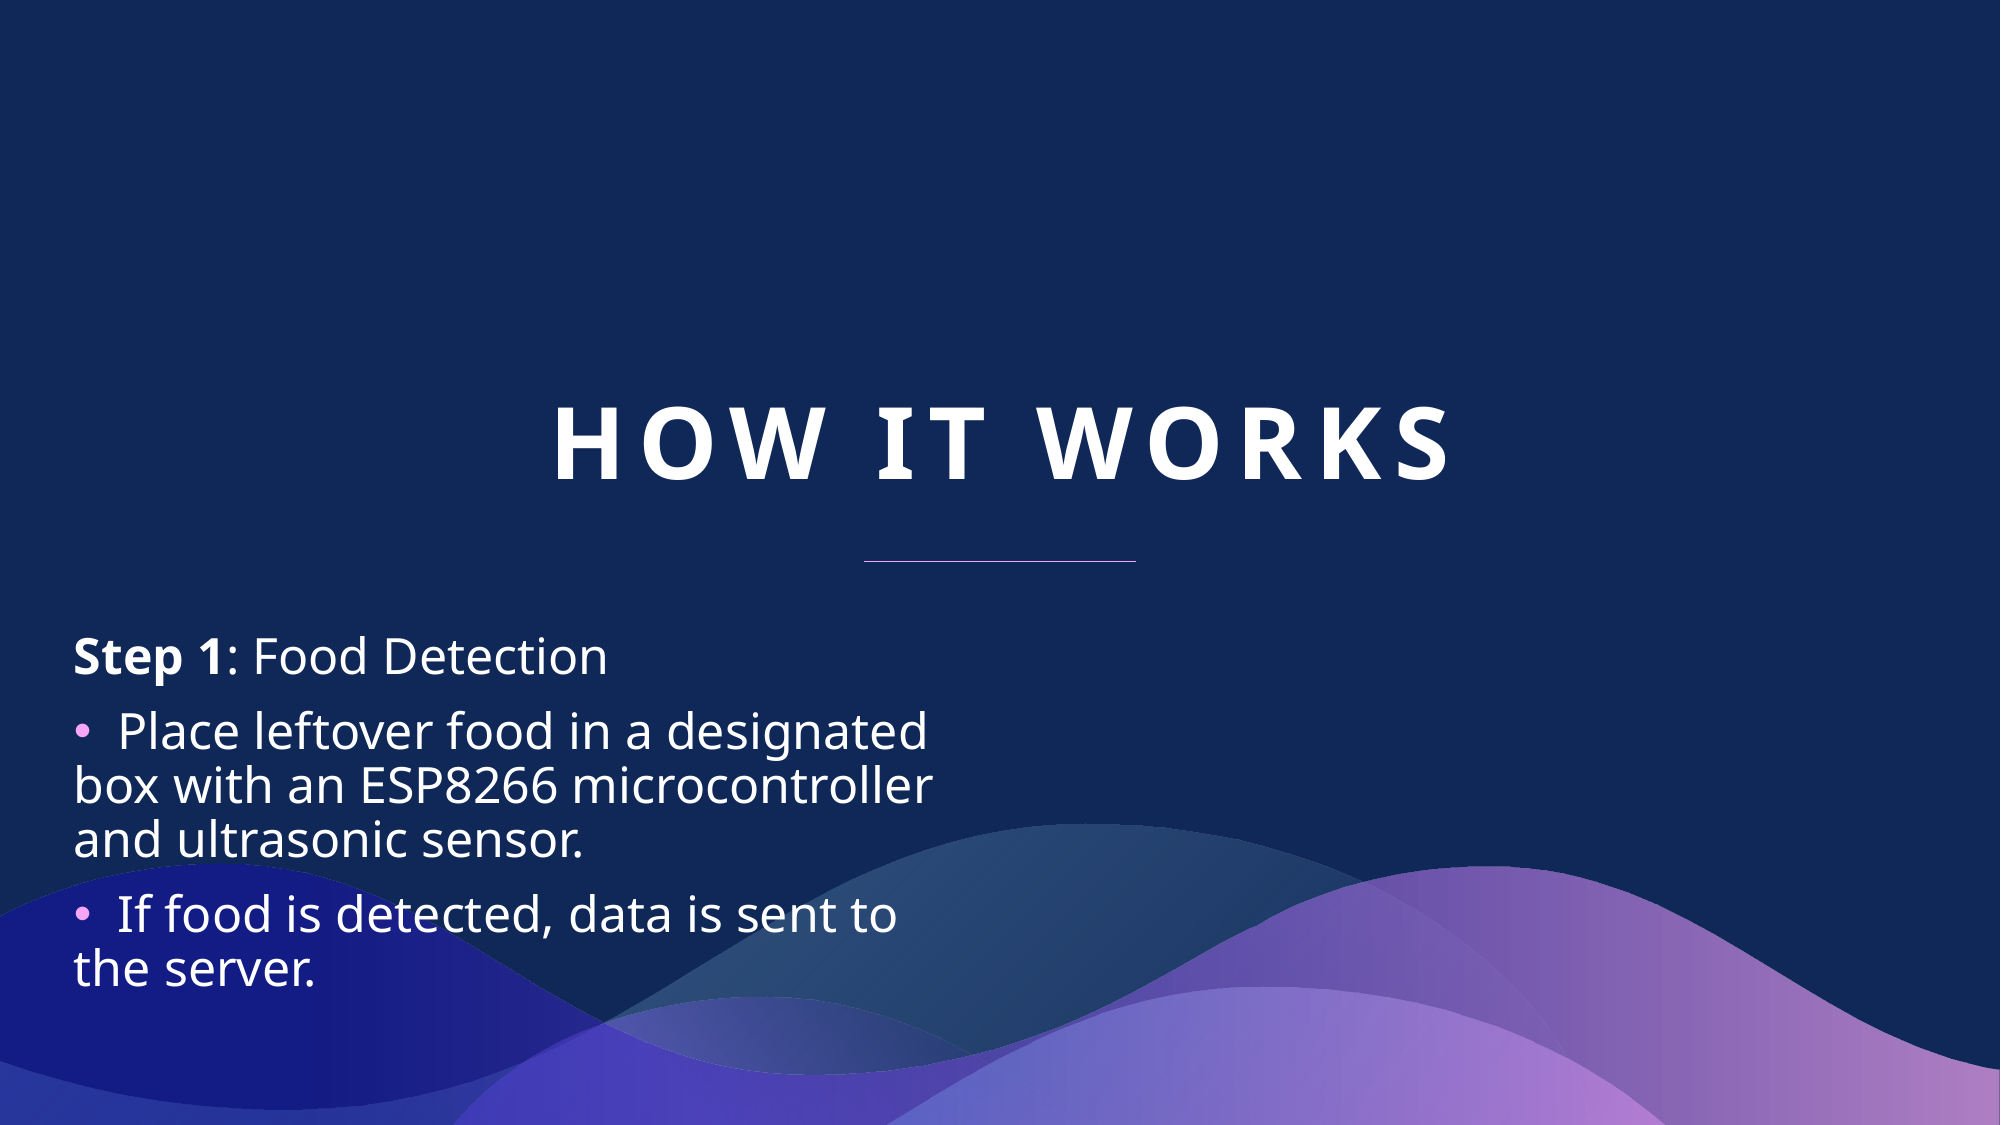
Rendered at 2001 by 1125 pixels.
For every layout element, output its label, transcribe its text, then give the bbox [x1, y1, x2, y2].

title How It Works [249, 333, 1750, 509]
subtitle Step 1: Food Detection Place leftover food in a designated box with an ESP8266 microcontroller and ultrasonic sensor. If food is detected, data is sent to the server. [58, 623, 988, 1125]
